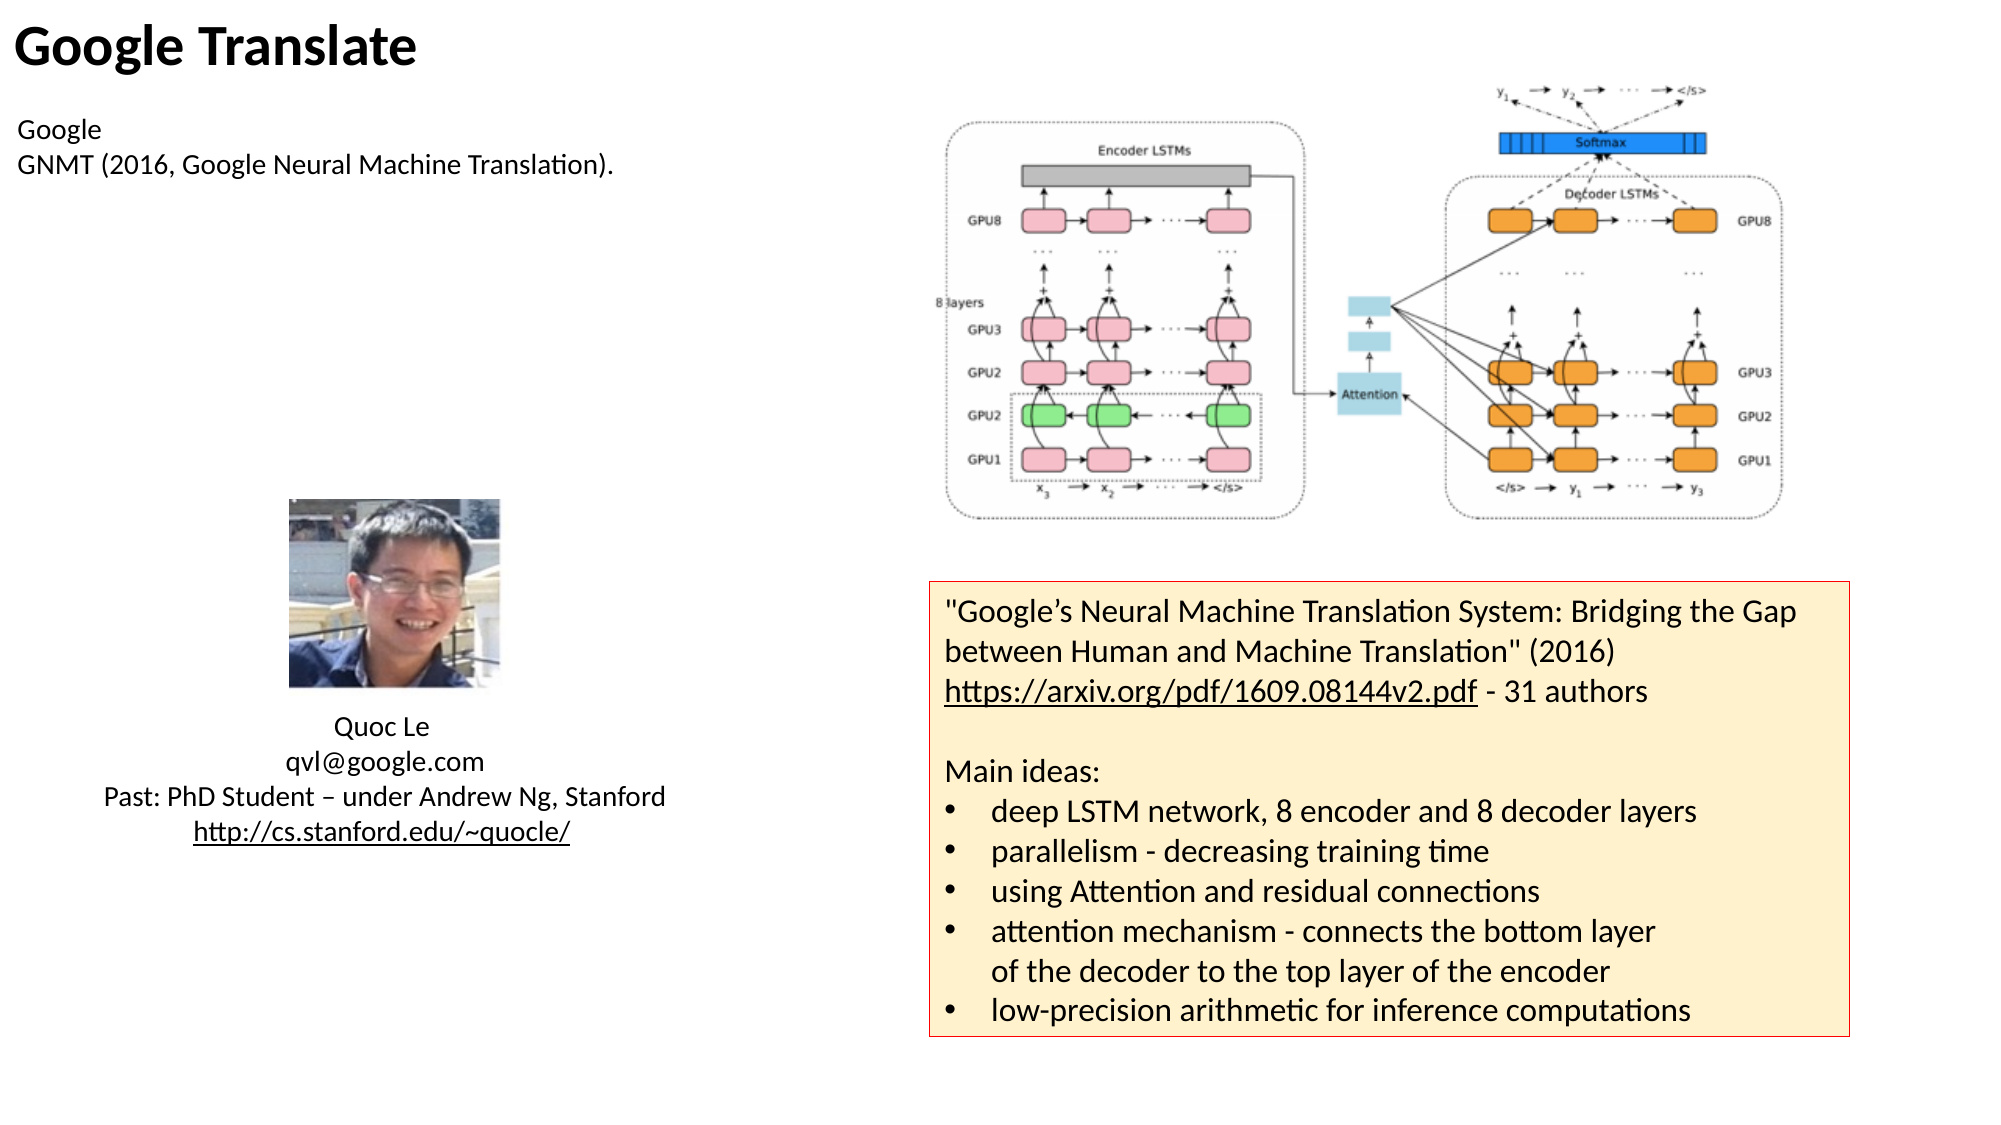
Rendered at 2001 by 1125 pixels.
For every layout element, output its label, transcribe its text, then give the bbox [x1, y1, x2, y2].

text_box Google Translate [0, 0, 579, 85]
picture [288, 498, 509, 697]
text_box Google GNMT (2016, Google Neural Machine Translation). [2, 102, 667, 188]
picture [929, 63, 1796, 529]
text_box "Google’s Neural Machine Translation System: Bridging the Gap between Human and Machine Translation" (2016) https://arxiv.org/pdf/1609.08144v2.pdf - 31 authors Main ideas: deep LSTM network, 8 encoder and 8 decoder layers parallelism - decreasing training time using Attention and residual connections attention mechanism - connects the bottom layer of the decoder to the top layer of the encoder low-precision arithmetic for inference computations [929, 581, 1850, 1037]
text_box Quoc Le qvl@google.com Past: PhD Student – under Andrew Ng, Stanford http://cs.stanford.edu/~quocle/ [53, 700, 718, 856]
